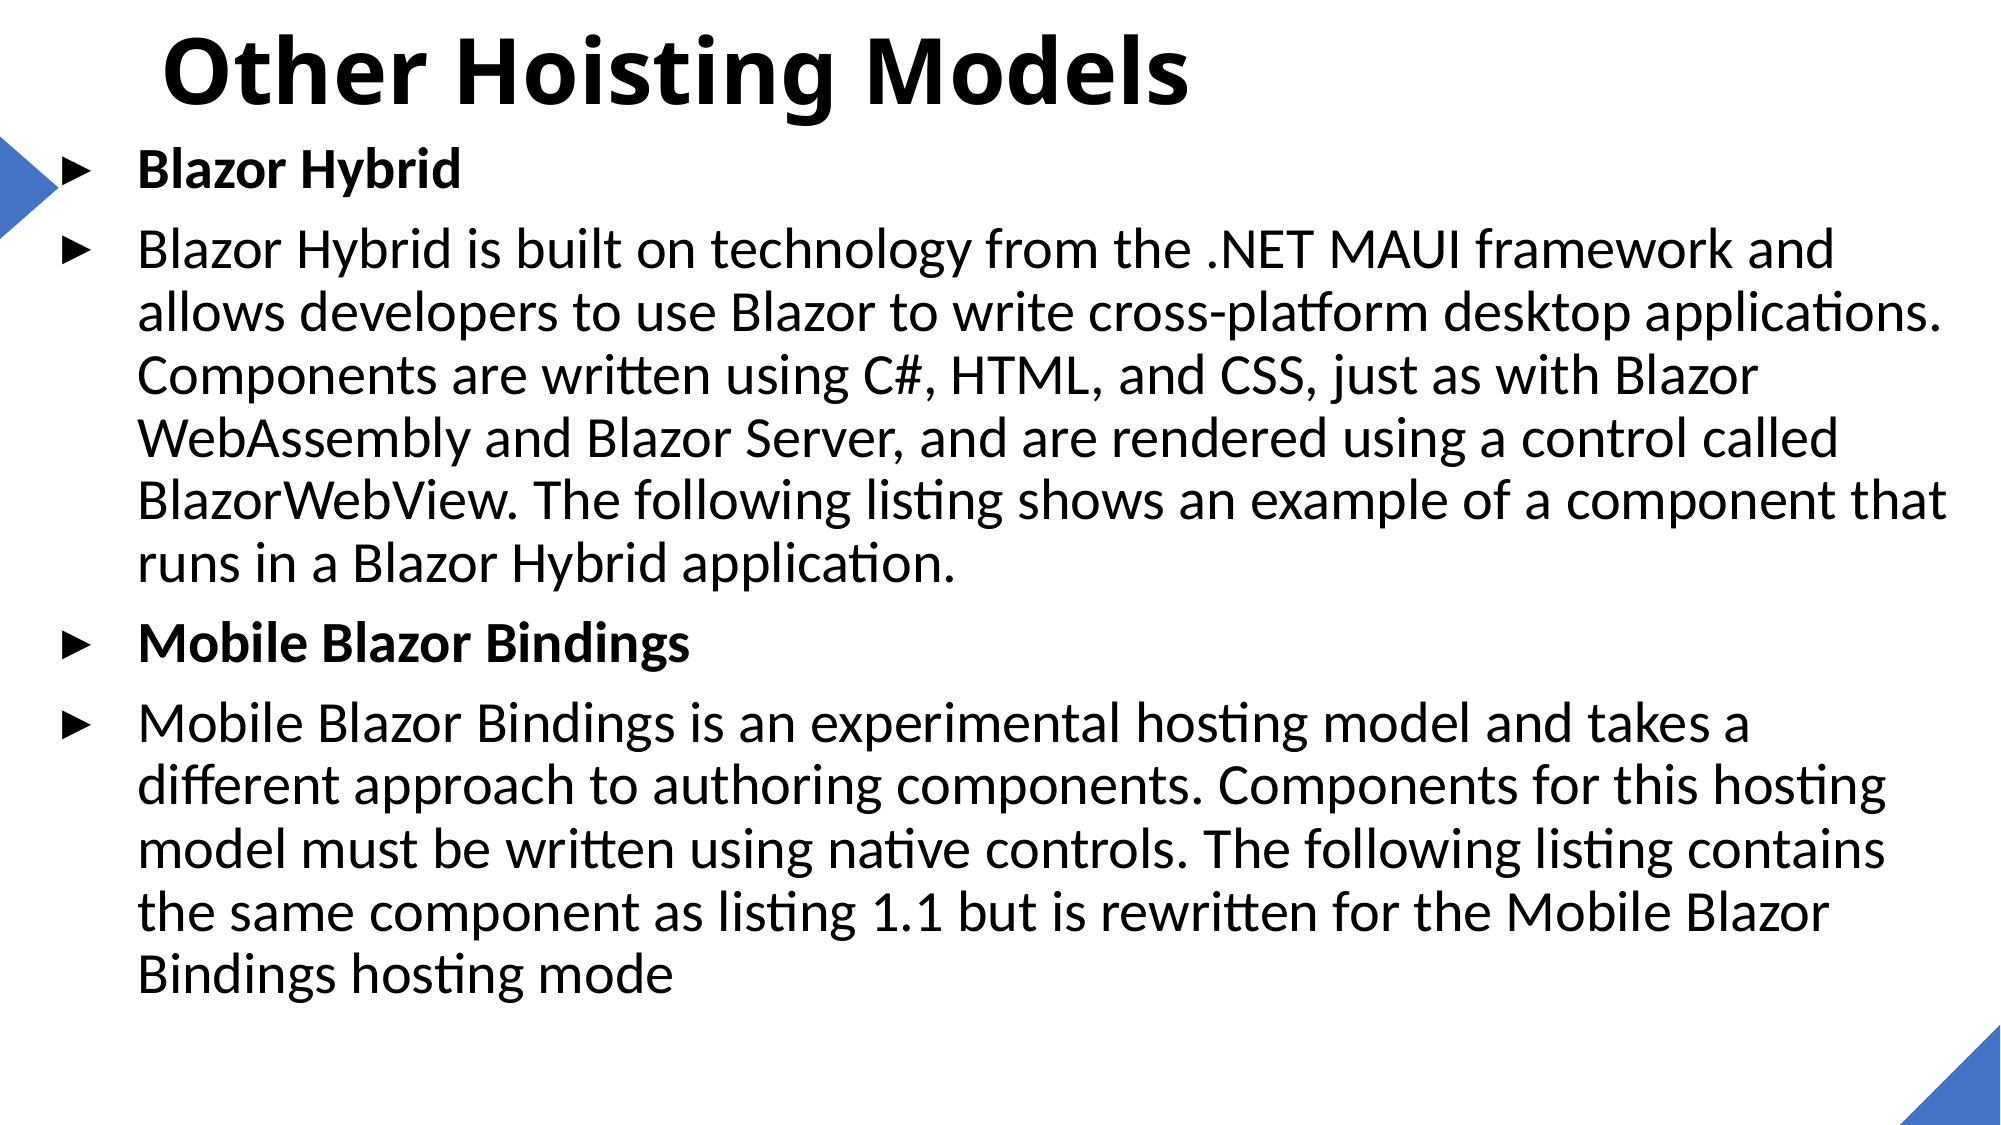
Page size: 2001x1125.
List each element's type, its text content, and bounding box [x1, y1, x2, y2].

list Blazor Hybrid Blazor Hybrid is built on technology from the .NET MAUI framework and allows developers to use Blazor to write cross-platform desktop applications. Components are written using C#, HTML, and CSS, just as with Blazor WebAssembly and Blazor Server, and are rendered using a control called BlazorWebView. The following listing shows an example of a component that runs in a Blazor Hybrid application. Mobile Blazor Bindings Mobile Blazor Bindings is an experimental hosting model and takes a different approach to authoring components. Components for this hosting model must be written using native controls. The following listing contains the same component as listing 1.1 but is rewritten for the Mobile Blazor Bindings hosting mode [37, 138, 1963, 1046]
title Other Hoisting Models [160, 25, 1455, 138]
